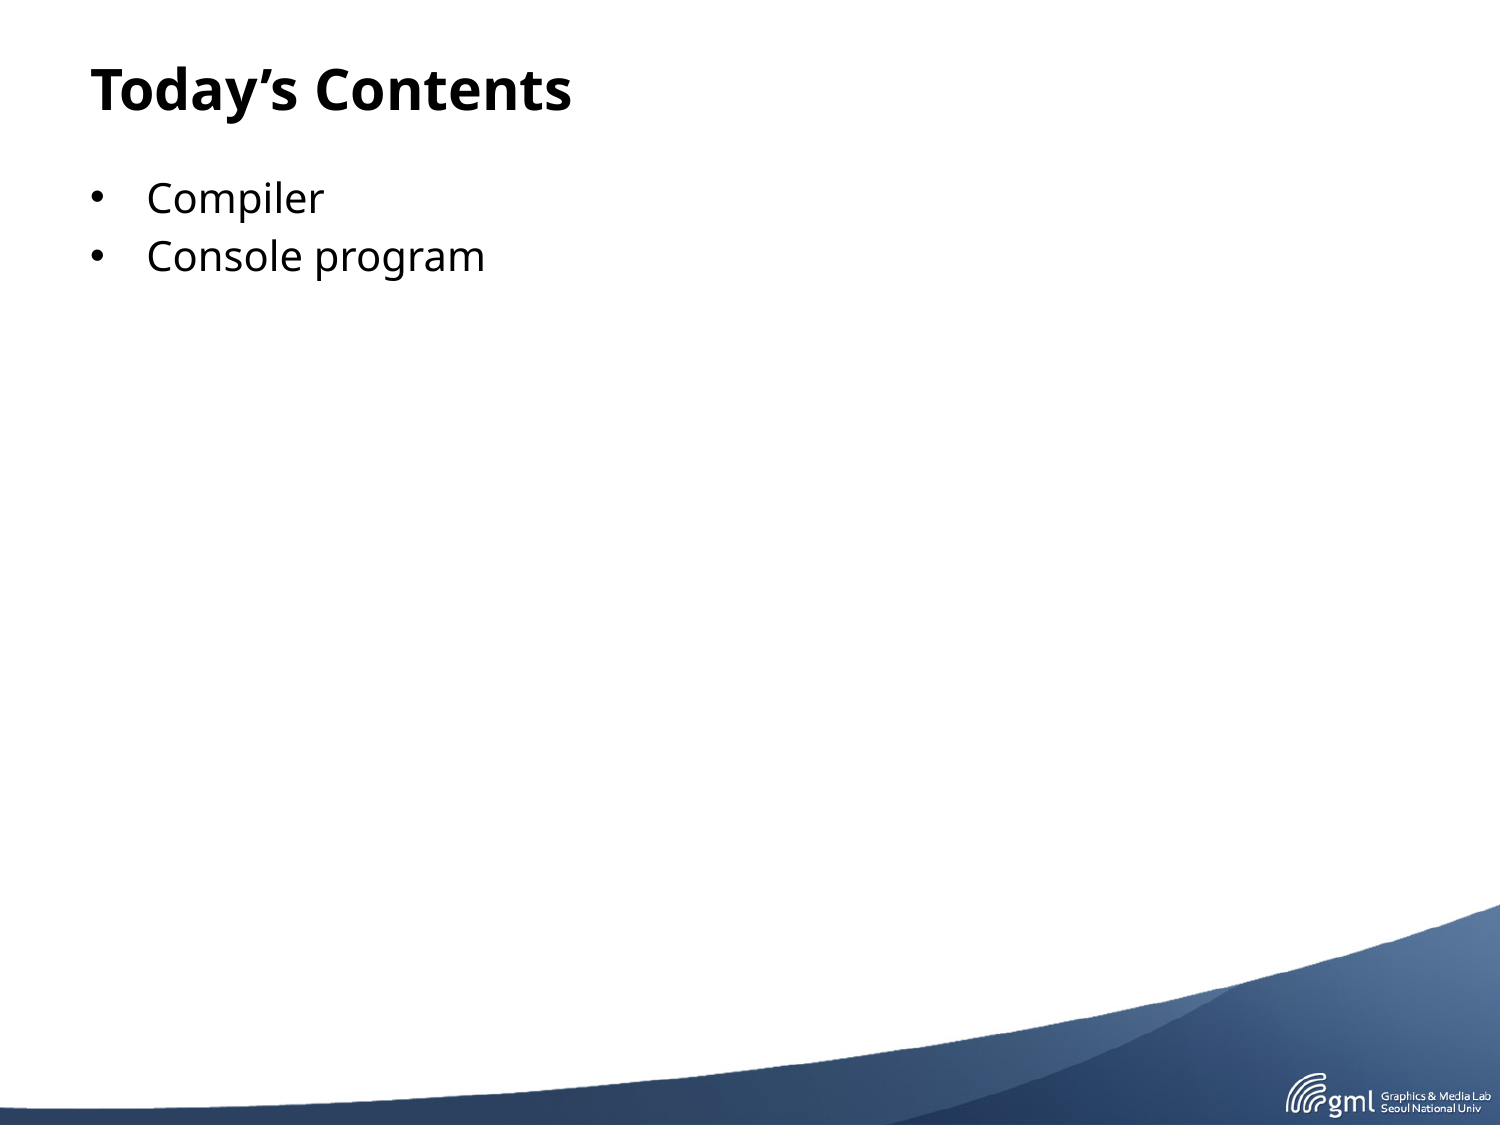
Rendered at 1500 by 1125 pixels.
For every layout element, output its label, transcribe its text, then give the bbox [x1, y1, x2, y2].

picture [0, 0, 1500, 1125]
title Today’s Contents [75, 45, 1425, 129]
list Compiler Console program [75, 164, 1425, 1008]
